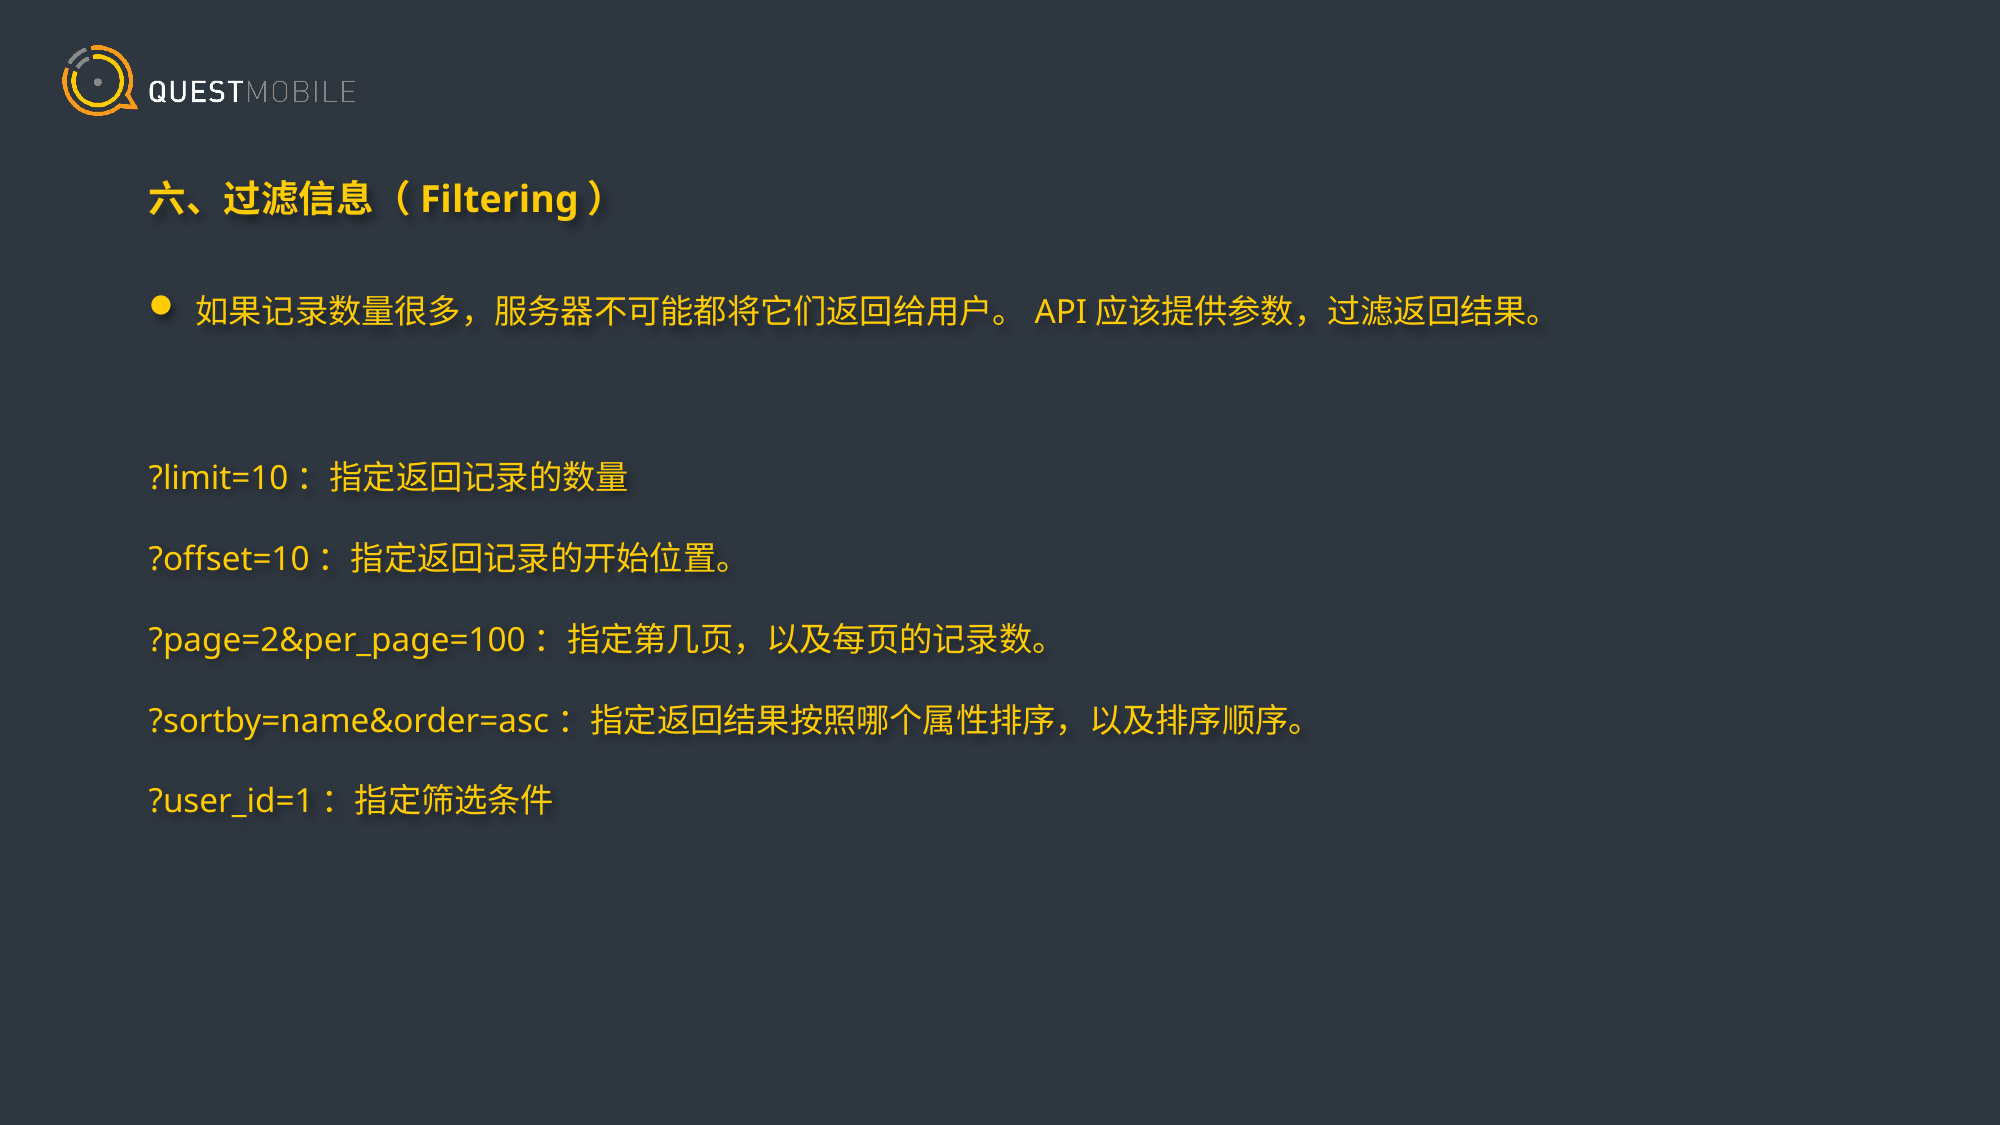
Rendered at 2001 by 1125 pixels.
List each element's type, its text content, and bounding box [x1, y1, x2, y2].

picture [62, 45, 355, 116]
text_box 如果记录数量很多，服务器不可能都将它们返回给用户。API应该提供参数，过滤返回结果。 [133, 262, 1864, 368]
text_box ?limit=10：指定返回记录的数量 ?offset=10：指定返回记录的开始位置。 ?page=2&per_page=100：指定第几页，以及每页的记录数。 ?sortby=name&order=asc：指定返回结果按照哪个属性排序，以及排序顺序。 ?user_id=1：指定筛选条件 [133, 429, 1864, 870]
text_box 六、过滤信息（Filtering） [133, 173, 1864, 223]
